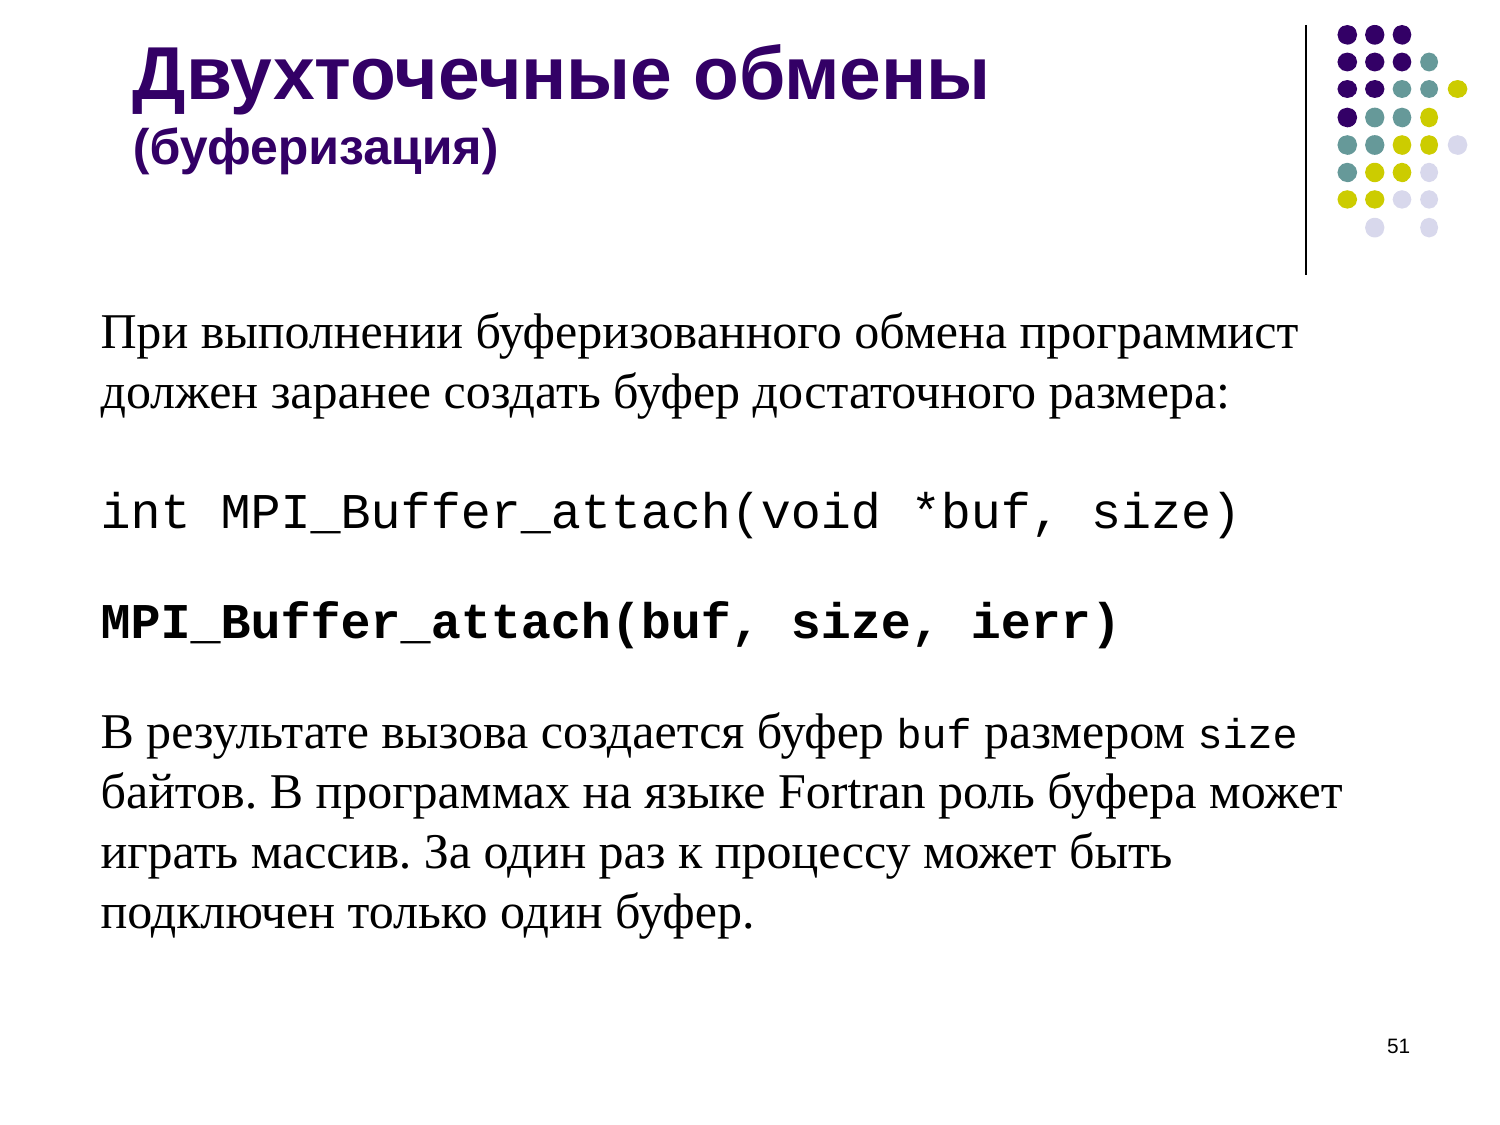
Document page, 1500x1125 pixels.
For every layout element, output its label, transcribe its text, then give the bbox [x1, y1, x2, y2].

text_box При выполнении буферизованного обмена программист должен заранее создать буфер достаточного размера: int MPI_Buffer_attach(void *buf, size) MPI_Buffer_attach(buf, size, ierr) В результате вызова создается буфер buf размером size байтов. В программах на языке Fortran роль буфера может играть массив. За один раз к процессу может быть подключен только один буфер. [85, 290, 1425, 946]
text_box ‹#› [1074, 1024, 1425, 1100]
title Двухточечные обмены (буферизация) [117, 54, 1164, 183]
